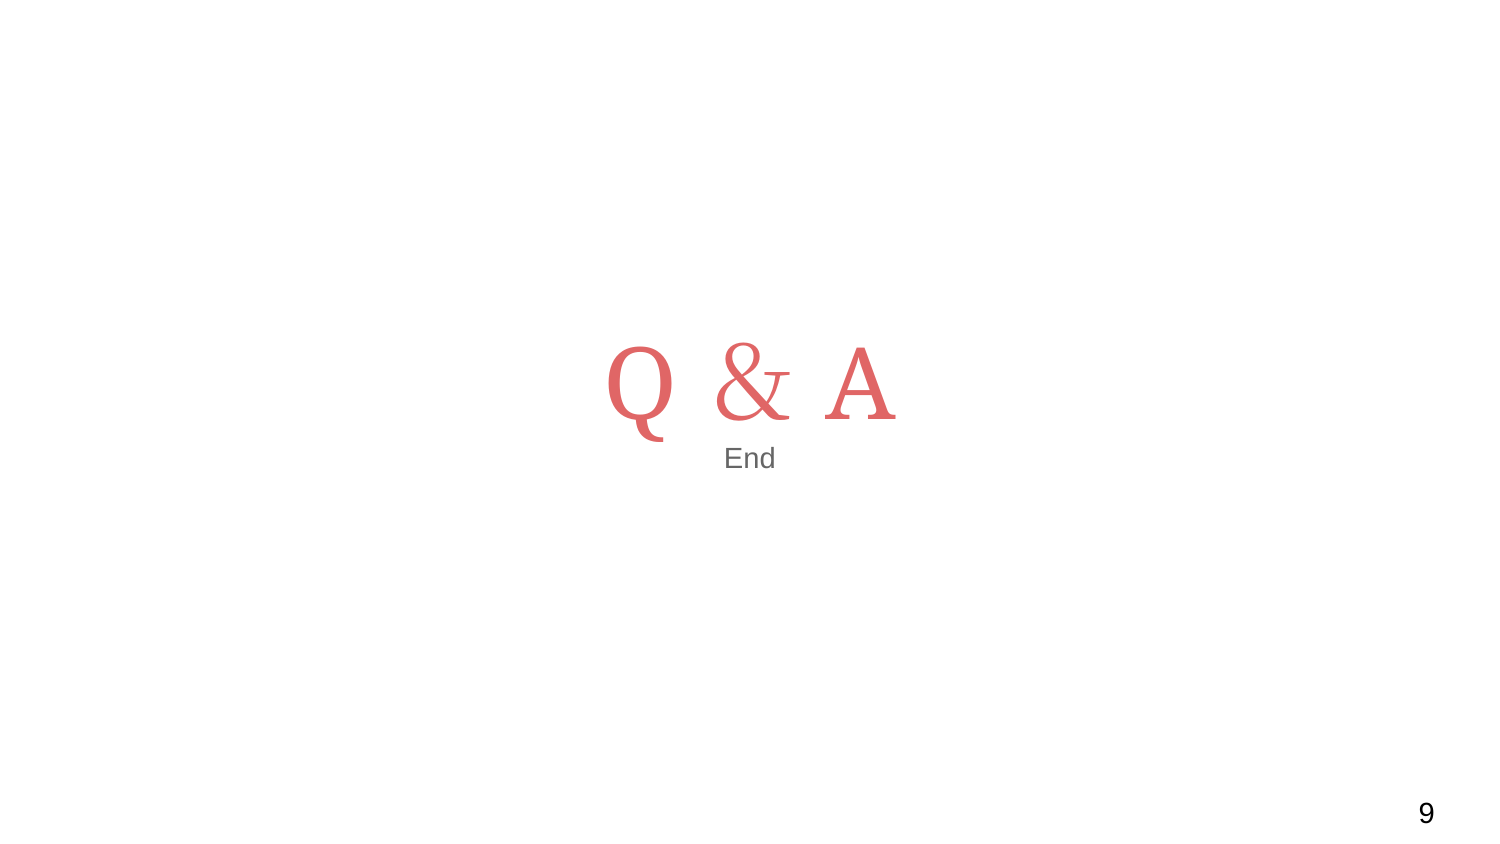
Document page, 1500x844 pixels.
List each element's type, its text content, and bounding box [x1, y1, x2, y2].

list Q＆A End [75, 184, 1425, 796]
slide_number ‹#› [1403, 779, 1494, 844]
